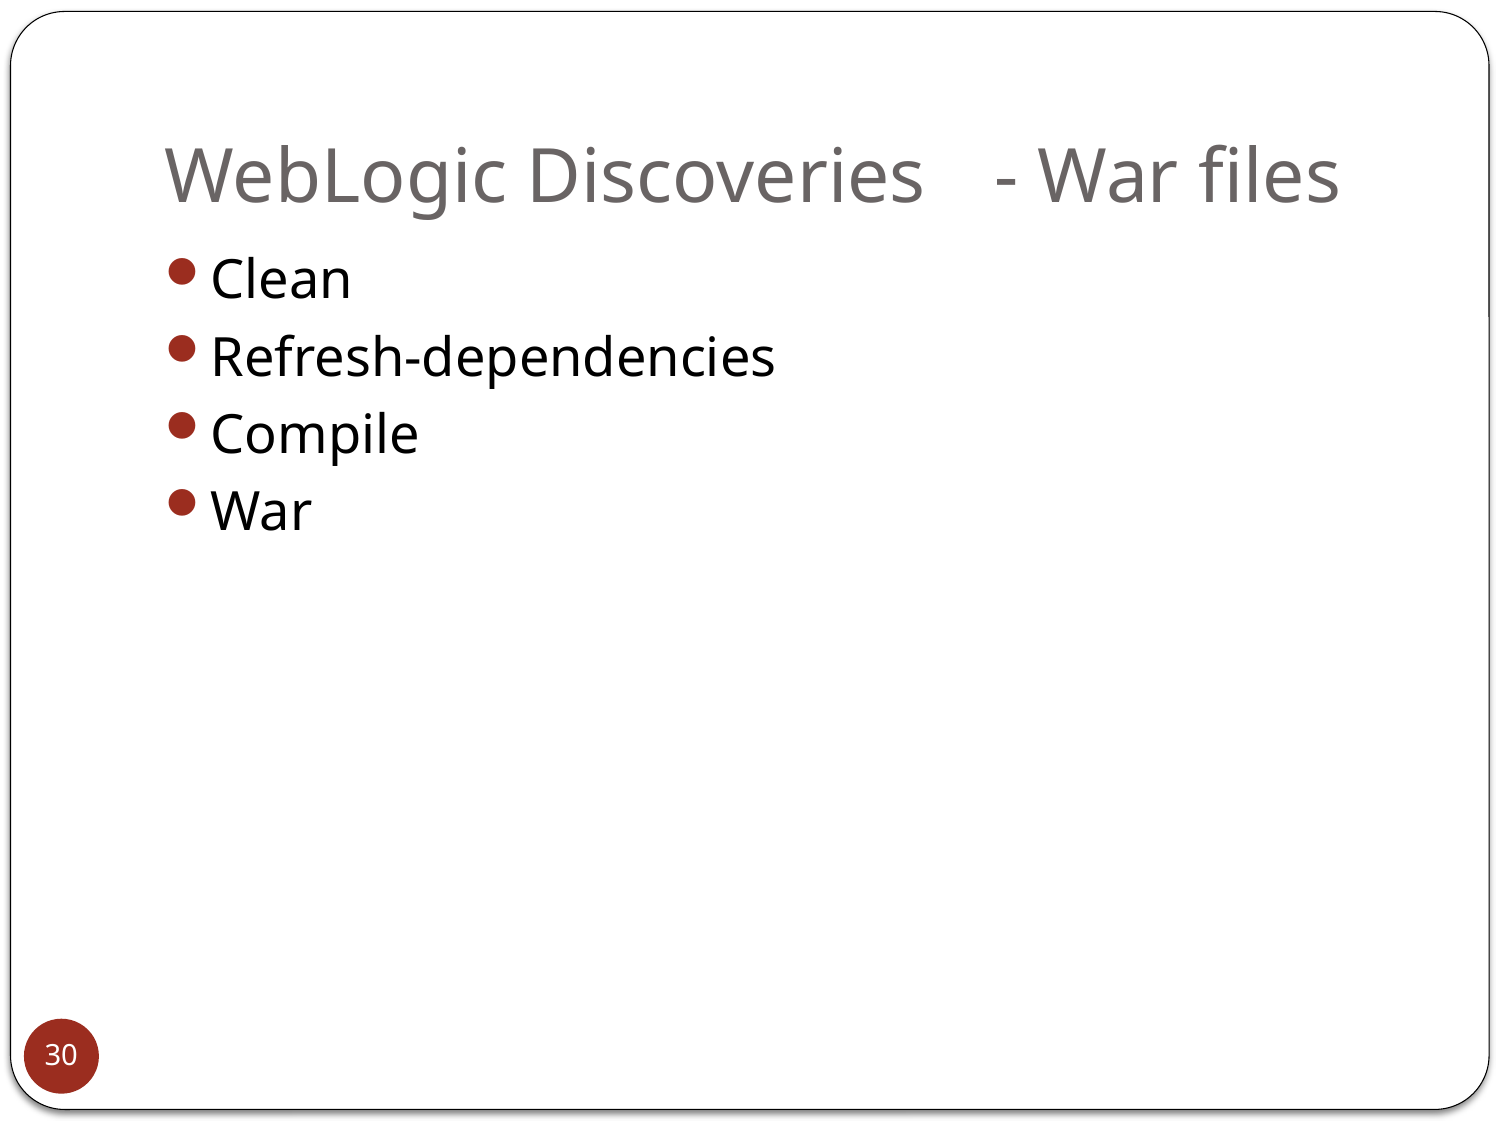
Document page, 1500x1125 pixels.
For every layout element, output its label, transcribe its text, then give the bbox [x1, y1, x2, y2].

title WebLogic Discoveries - War files [150, 45, 1425, 233]
slide_number 30 [23, 1018, 99, 1094]
list Clean Refresh-dependencies Compile War [150, 237, 1425, 988]
